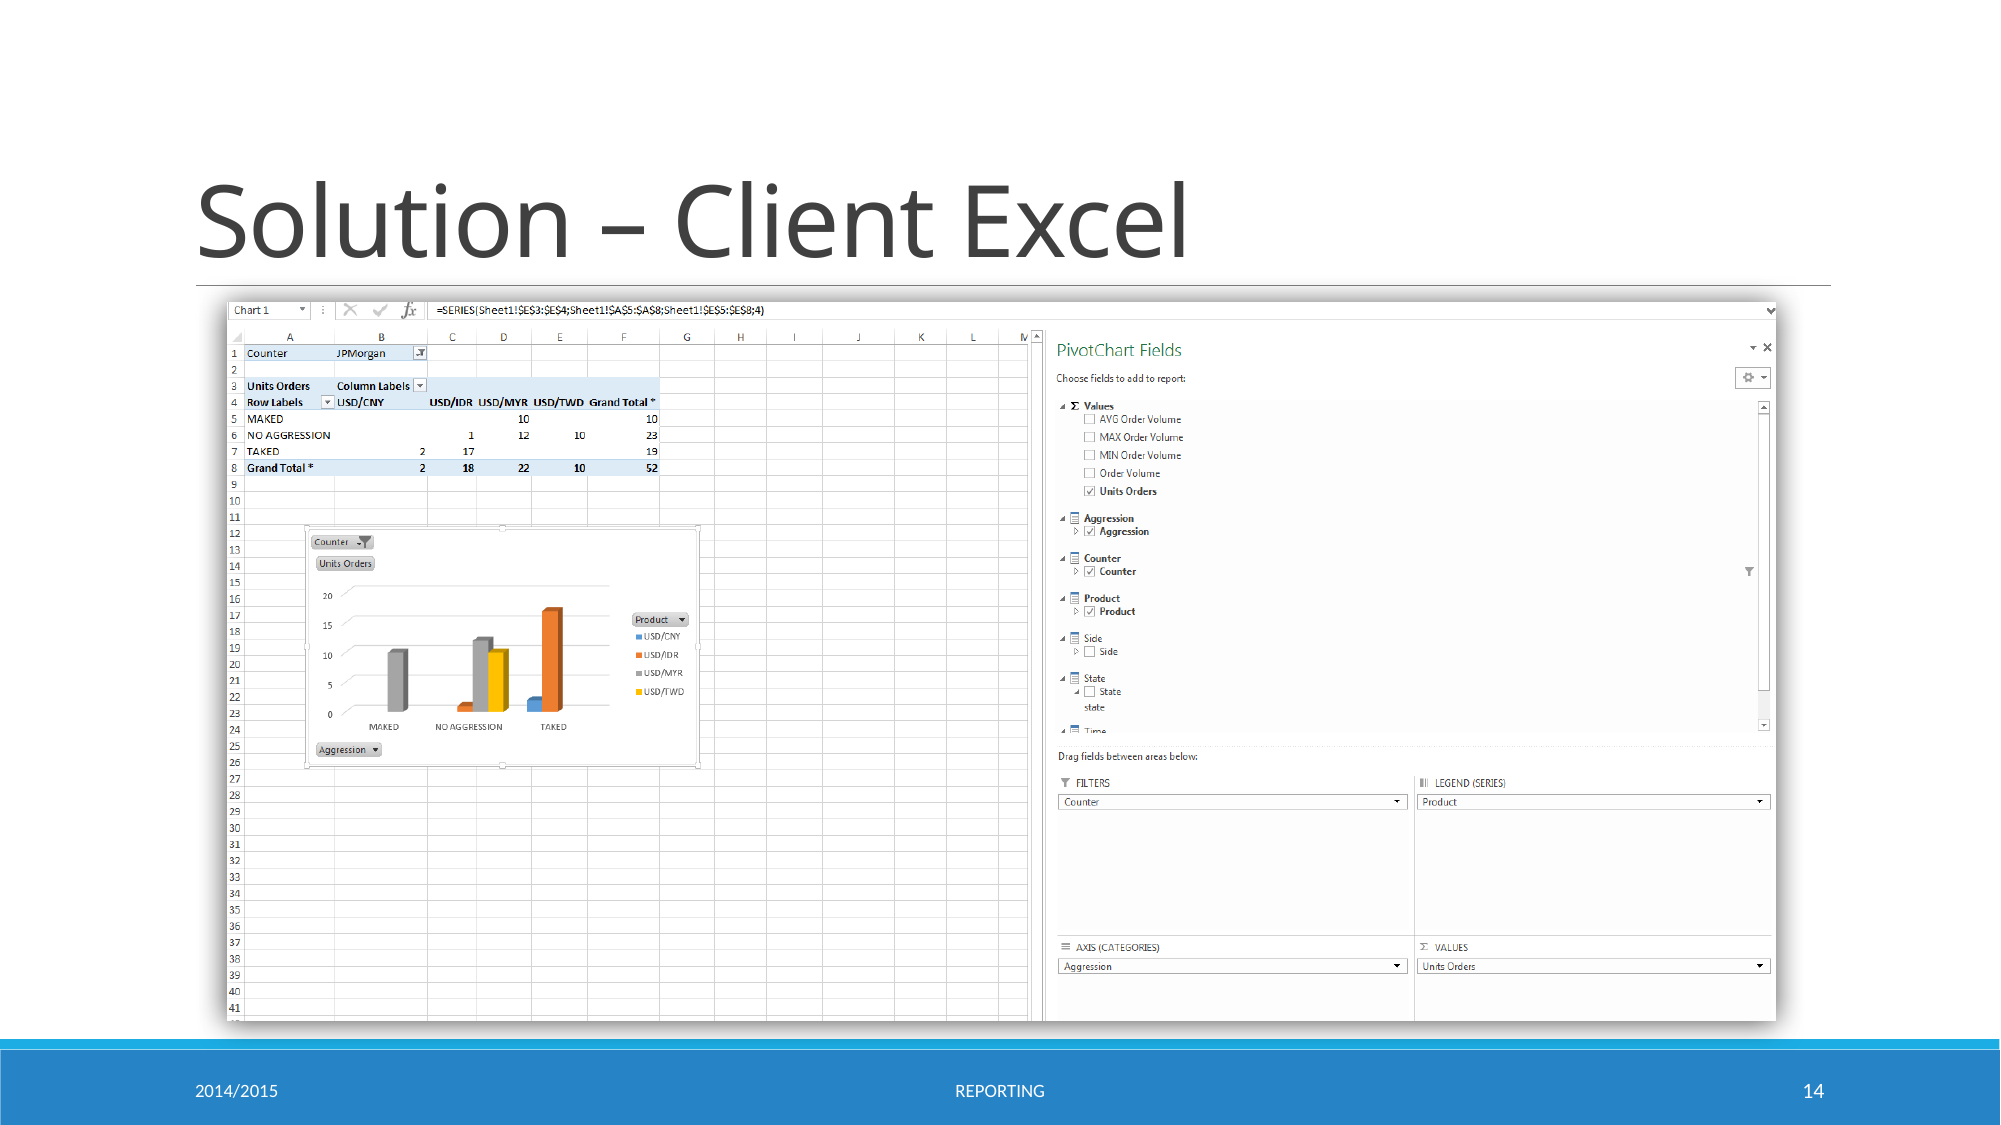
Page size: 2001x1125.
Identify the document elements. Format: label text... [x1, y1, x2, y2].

title Solution – Client Excel [180, 47, 1830, 285]
slide_number 14 [1624, 1059, 1840, 1120]
footer Reporting [604, 1059, 1396, 1120]
slide_number 2014/2015 [180, 1059, 586, 1120]
picture [226, 302, 1777, 1021]
